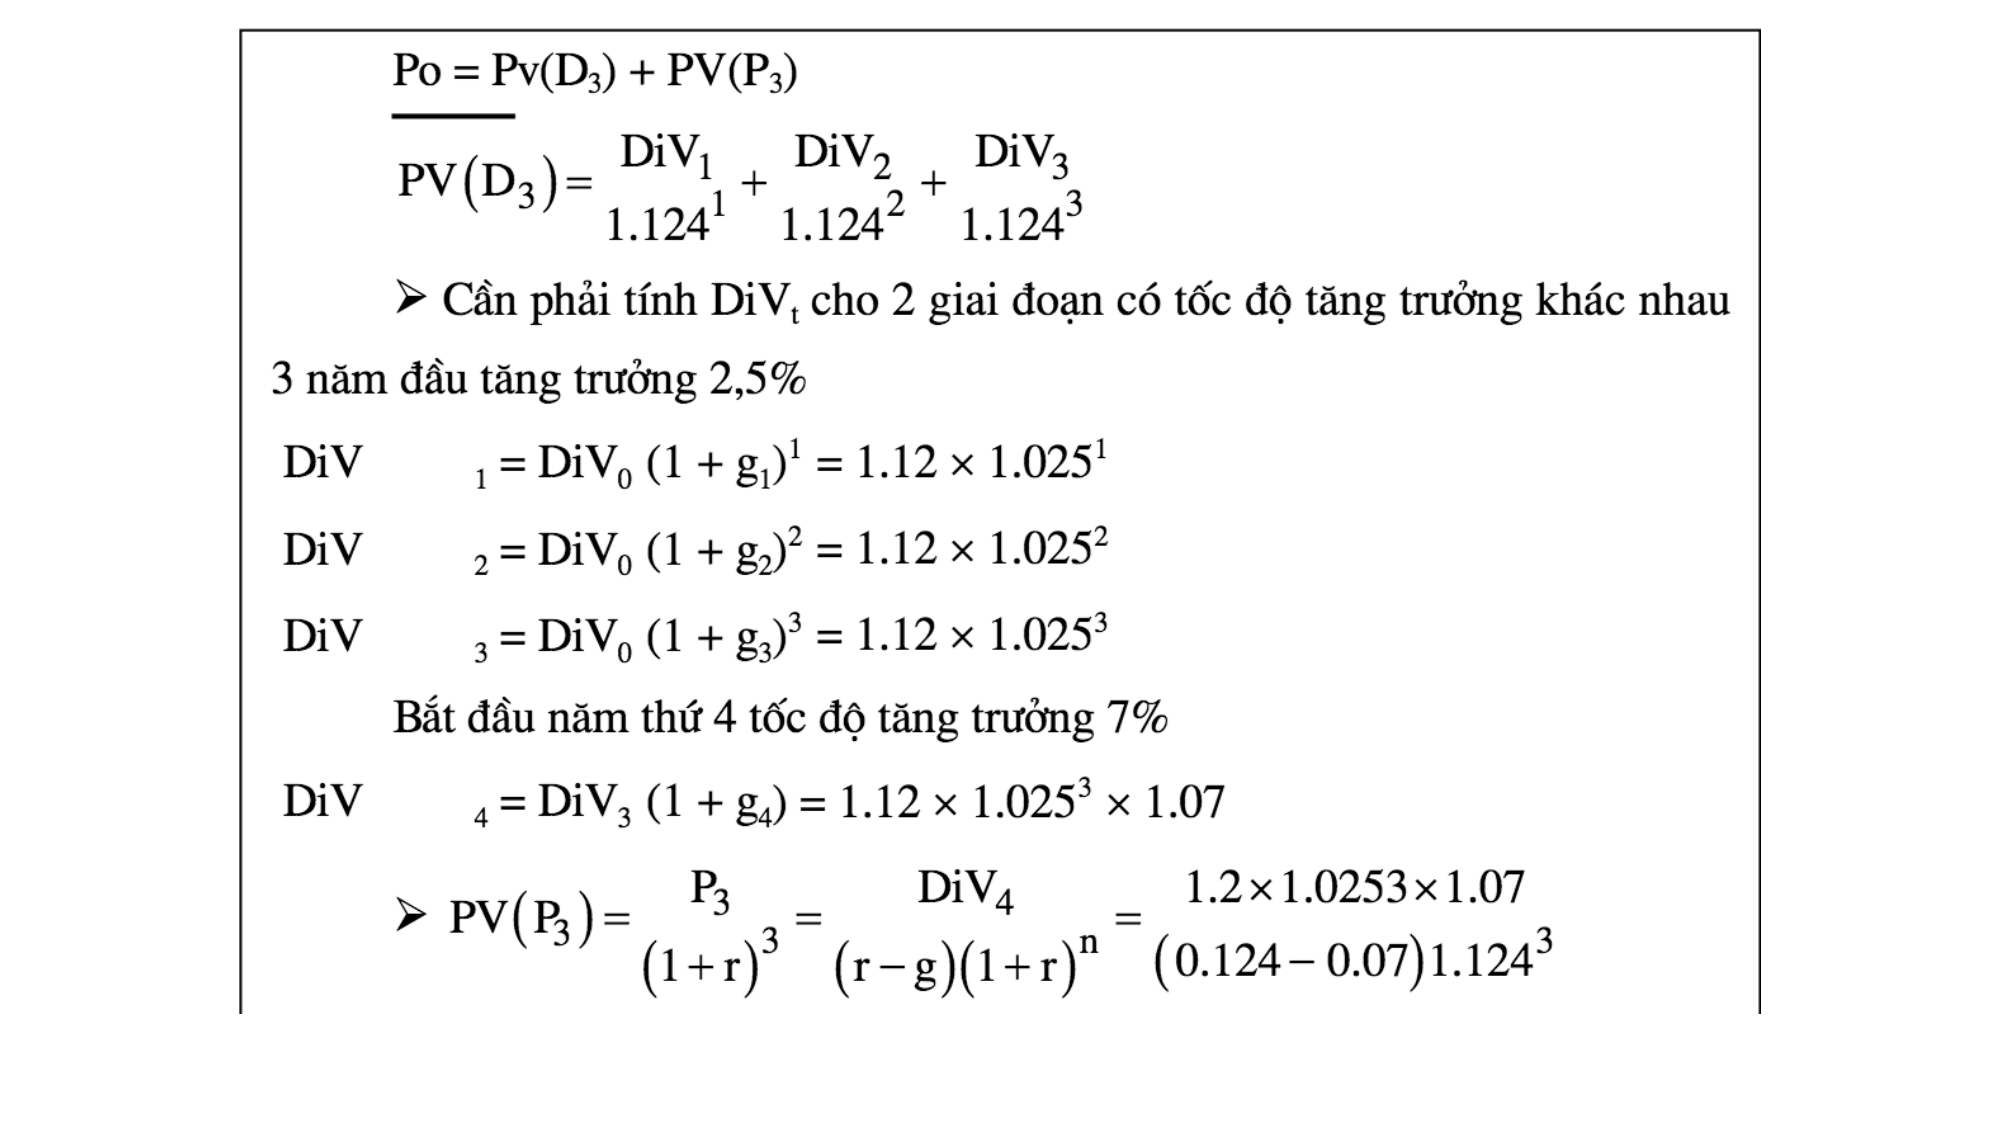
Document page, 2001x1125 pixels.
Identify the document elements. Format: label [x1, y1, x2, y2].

list [239, 27, 1761, 1014]
